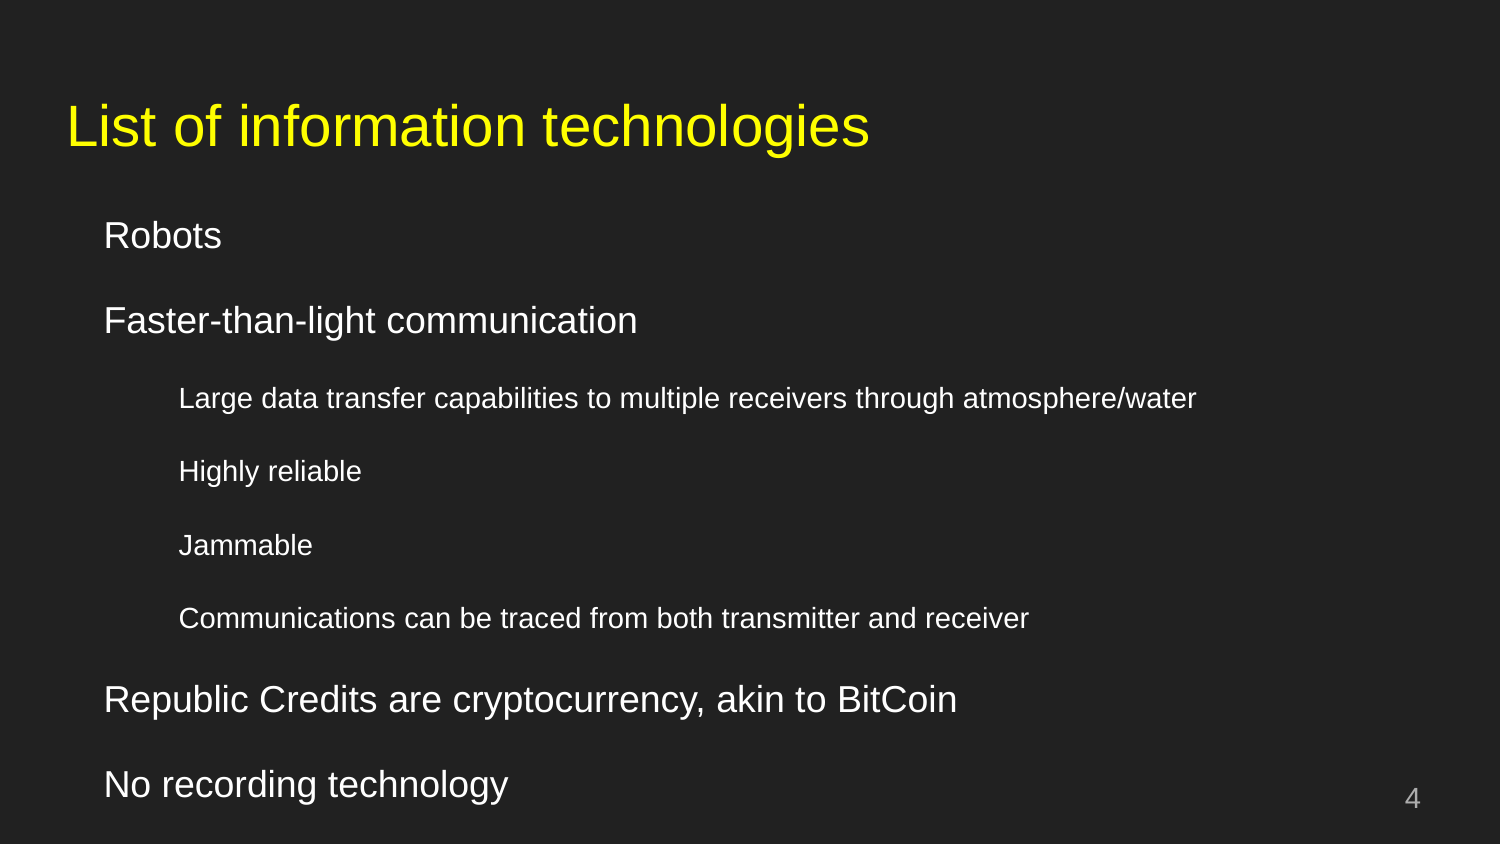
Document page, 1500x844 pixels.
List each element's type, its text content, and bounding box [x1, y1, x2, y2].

title List of information technologies [51, 72, 1449, 167]
slide_number ‹#› [1389, 764, 1480, 830]
list Robots Faster-than-light communication Large data transfer capabilities to multiple receivers through atmosphere/water Highly reliable Jammable Communications can be traced from both transmitter and receiver Republic Credits are cryptocurrency, akin to BitCoin No recording technology Can transmit holograms but not color (color holograms do exist) Walkie talkies, tablets exist but are not integrated Slave transmitter implants [51, 189, 1449, 750]
